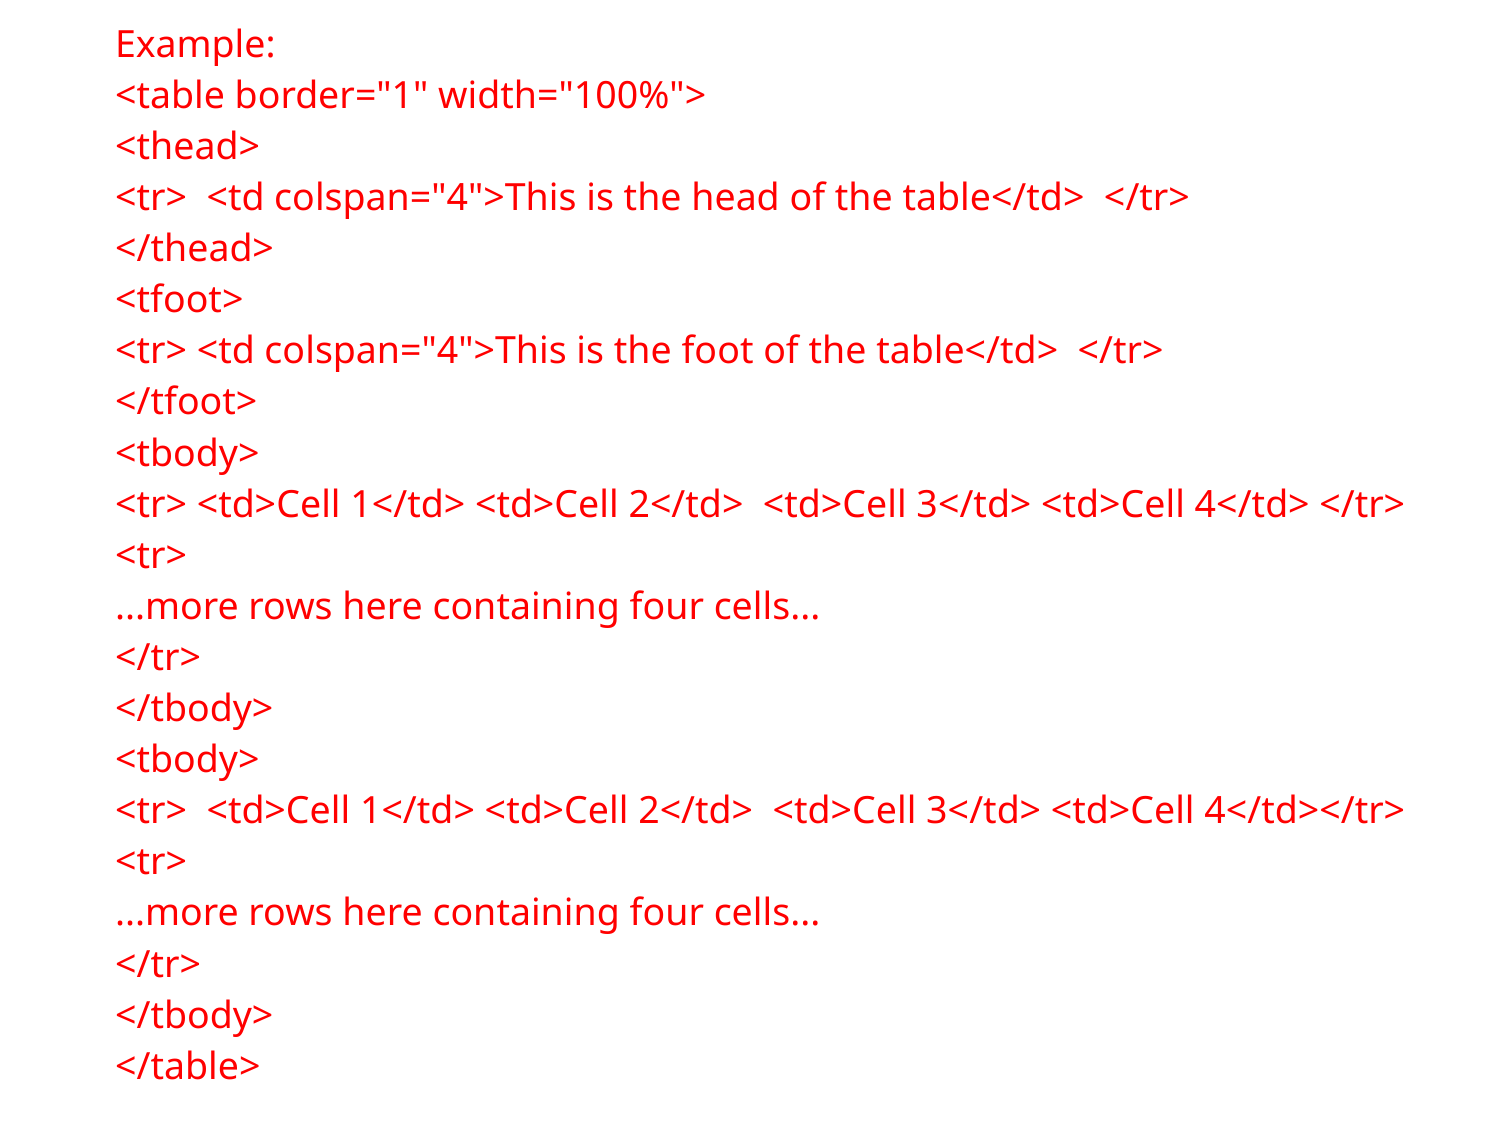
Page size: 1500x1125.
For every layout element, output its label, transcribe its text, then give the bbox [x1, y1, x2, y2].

list Example: <table border="1" width="100%"> <thead> <tr> <td colspan="4">This is the head of the table</td> </tr> </thead> <tfoot> <tr> <td colspan="4">This is the foot of the table</td> </tr> </tfoot> <tbody> <tr> <td>Cell 1</td> <td>Cell 2</td> <td>Cell 3</td> <td>Cell 4</td> </tr> <tr> ...more rows here containing four cells... </tr> </tbody> <tbody> <tr> <td>Cell 1</td> <td>Cell 2</td> <td>Cell 3</td> <td>Cell 4</td></tr> <tr> ...more rows here containing four cells... </tr> </tbody> </table> [100, 12, 1438, 1125]
